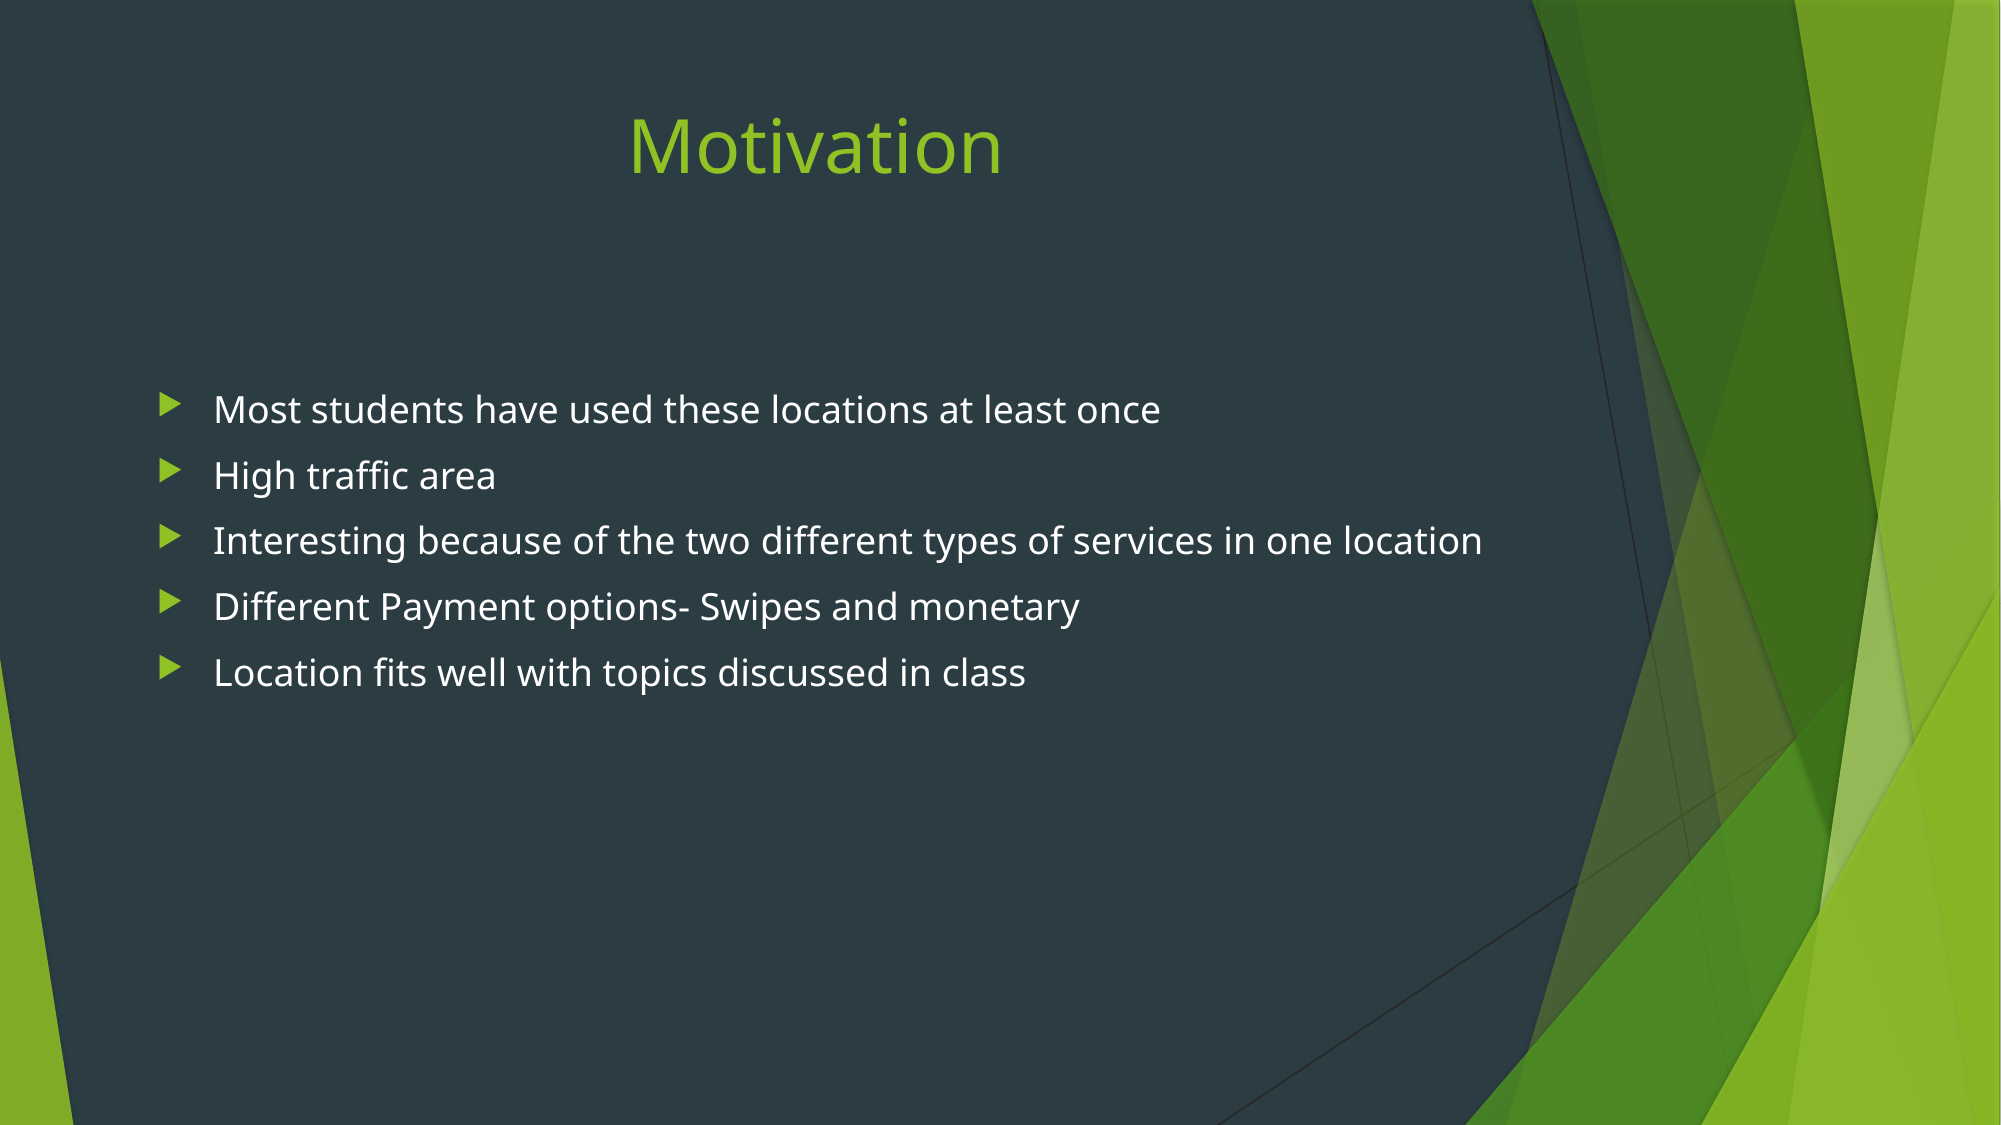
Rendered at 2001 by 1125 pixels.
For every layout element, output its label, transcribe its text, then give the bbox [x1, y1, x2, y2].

list Most students have used these locations at least once High traffic area Interesting because of the two different types of services in one location Different Payment options- Swipes and monetary Location fits well with topics discussed in class [141, 378, 1552, 768]
title Motivation [111, 91, 1522, 212]
